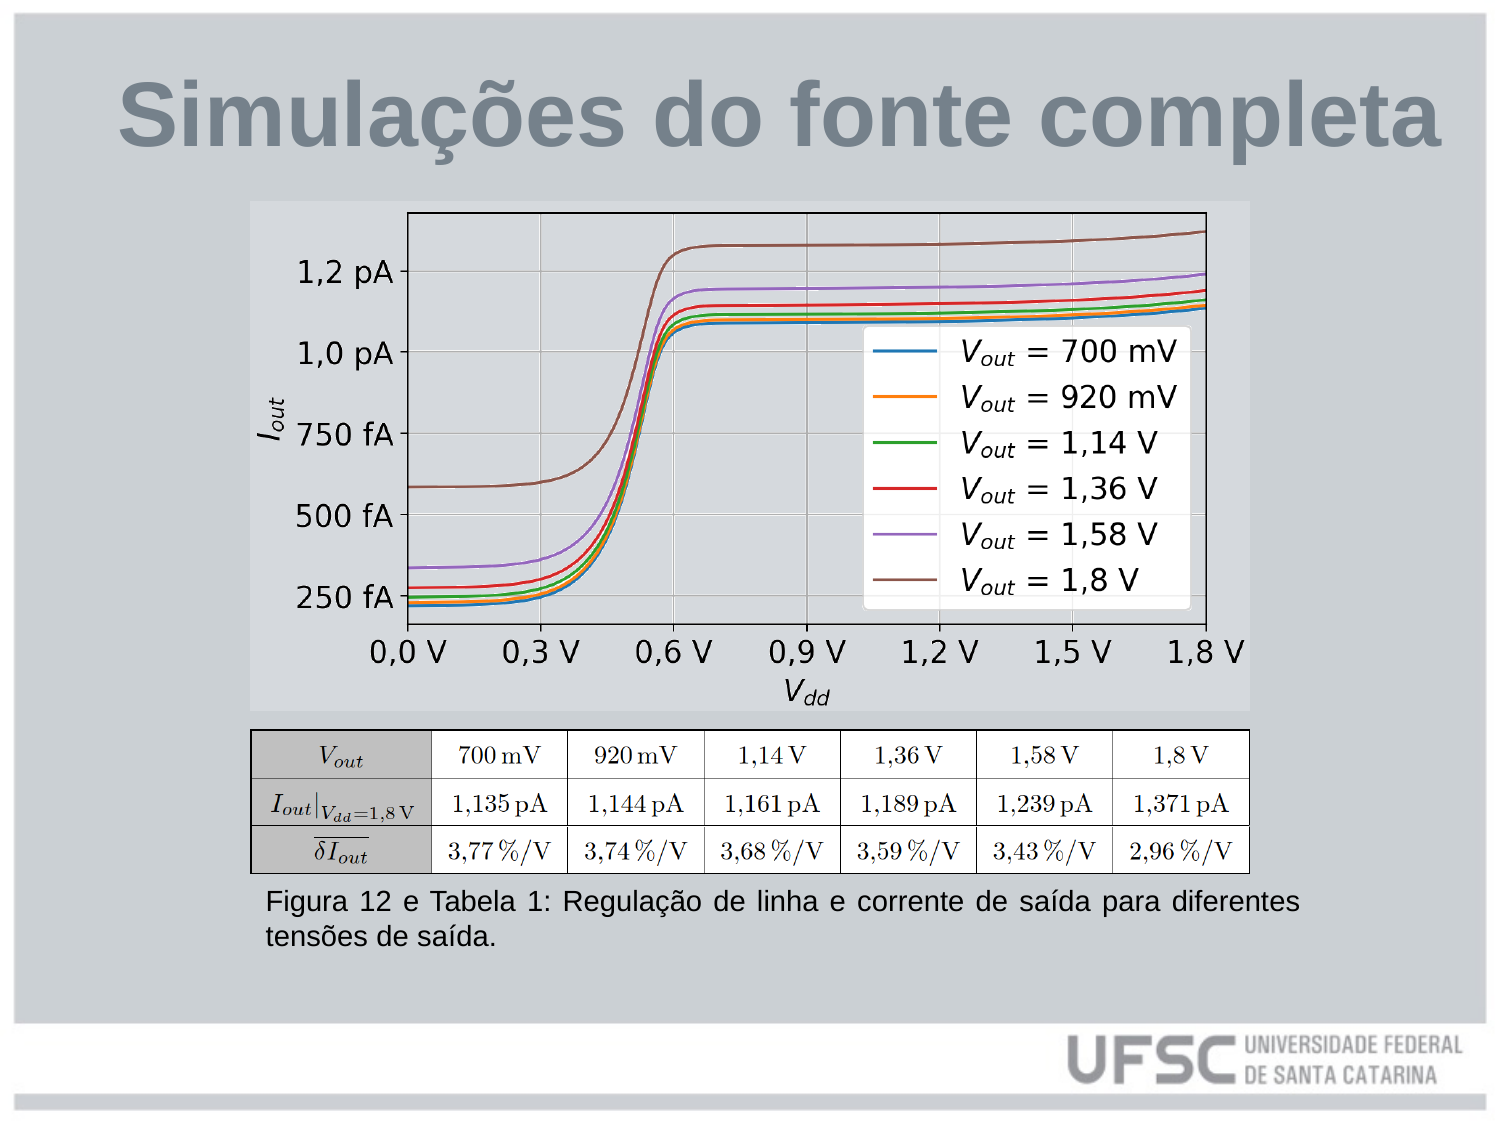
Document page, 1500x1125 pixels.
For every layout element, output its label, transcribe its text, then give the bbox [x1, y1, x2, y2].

picture [0, 0, 1500, 1125]
text_box Figura 12 e Tabela 1: Regulação de linha e corrente de saída para diferentes tensões de saída. [250, 875, 1317, 960]
text_box [103, 237, 945, 952]
title Simulações do fonte completa [103, 59, 1466, 174]
